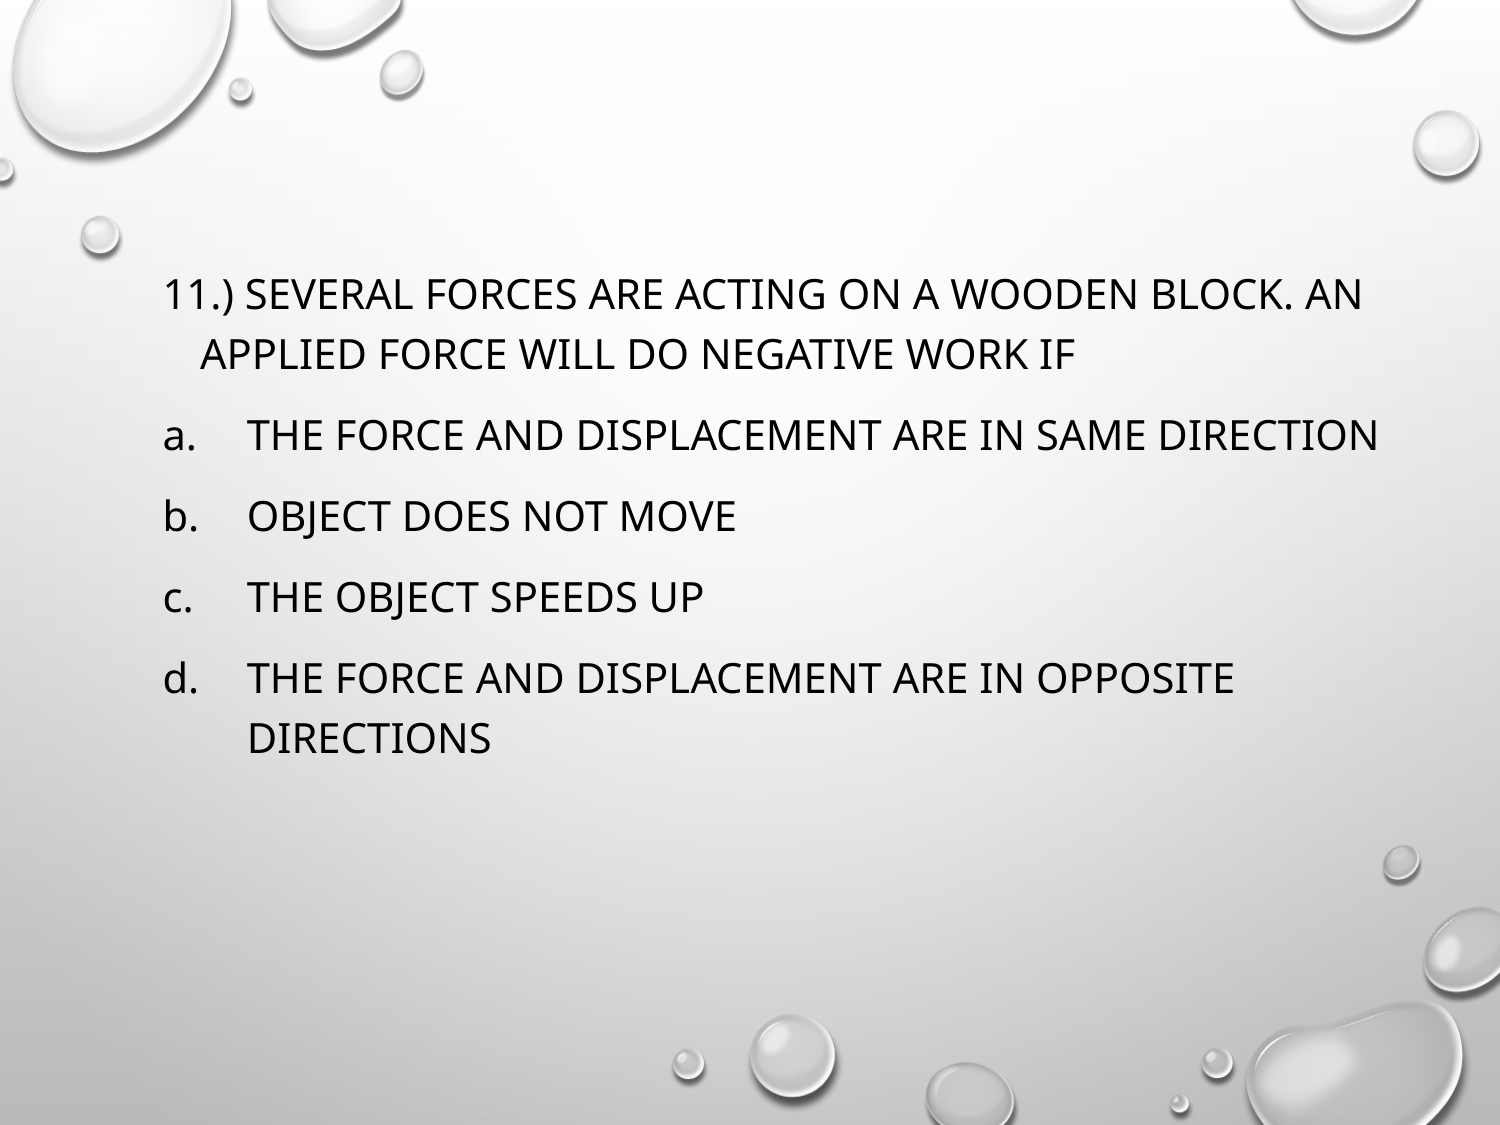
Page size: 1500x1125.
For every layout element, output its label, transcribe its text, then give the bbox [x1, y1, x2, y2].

picture [0, 0, 1500, 1125]
list 11.) Several forces are acting on a wooden block. An applied force will do negative work if The force and displacement are in same direction Object does not move The object speeds up The force and displacement are in opposite directions [147, 250, 1445, 1001]
